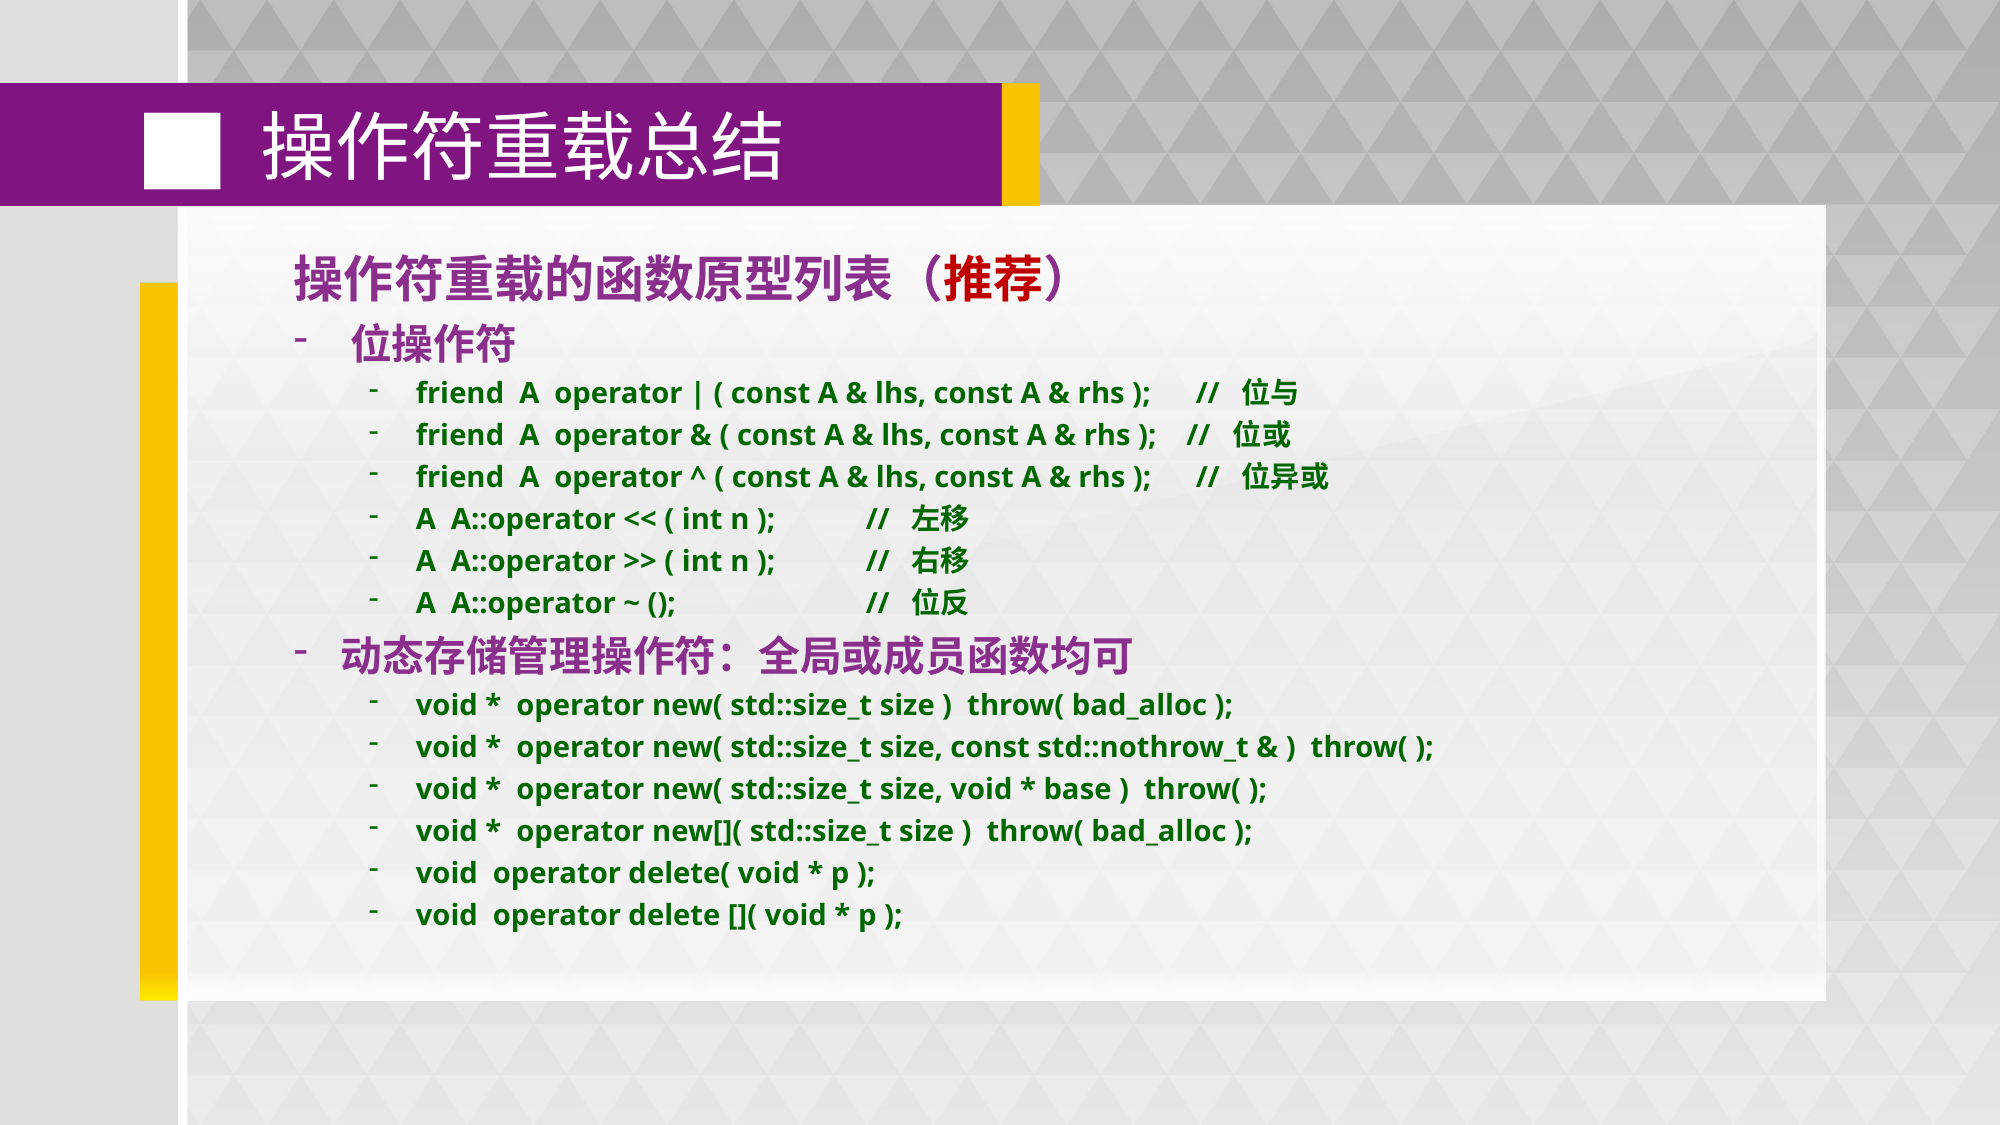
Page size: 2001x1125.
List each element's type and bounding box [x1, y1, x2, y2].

text_box [120, 69, 803, 206]
picture [0, 0, 2000, 1125]
